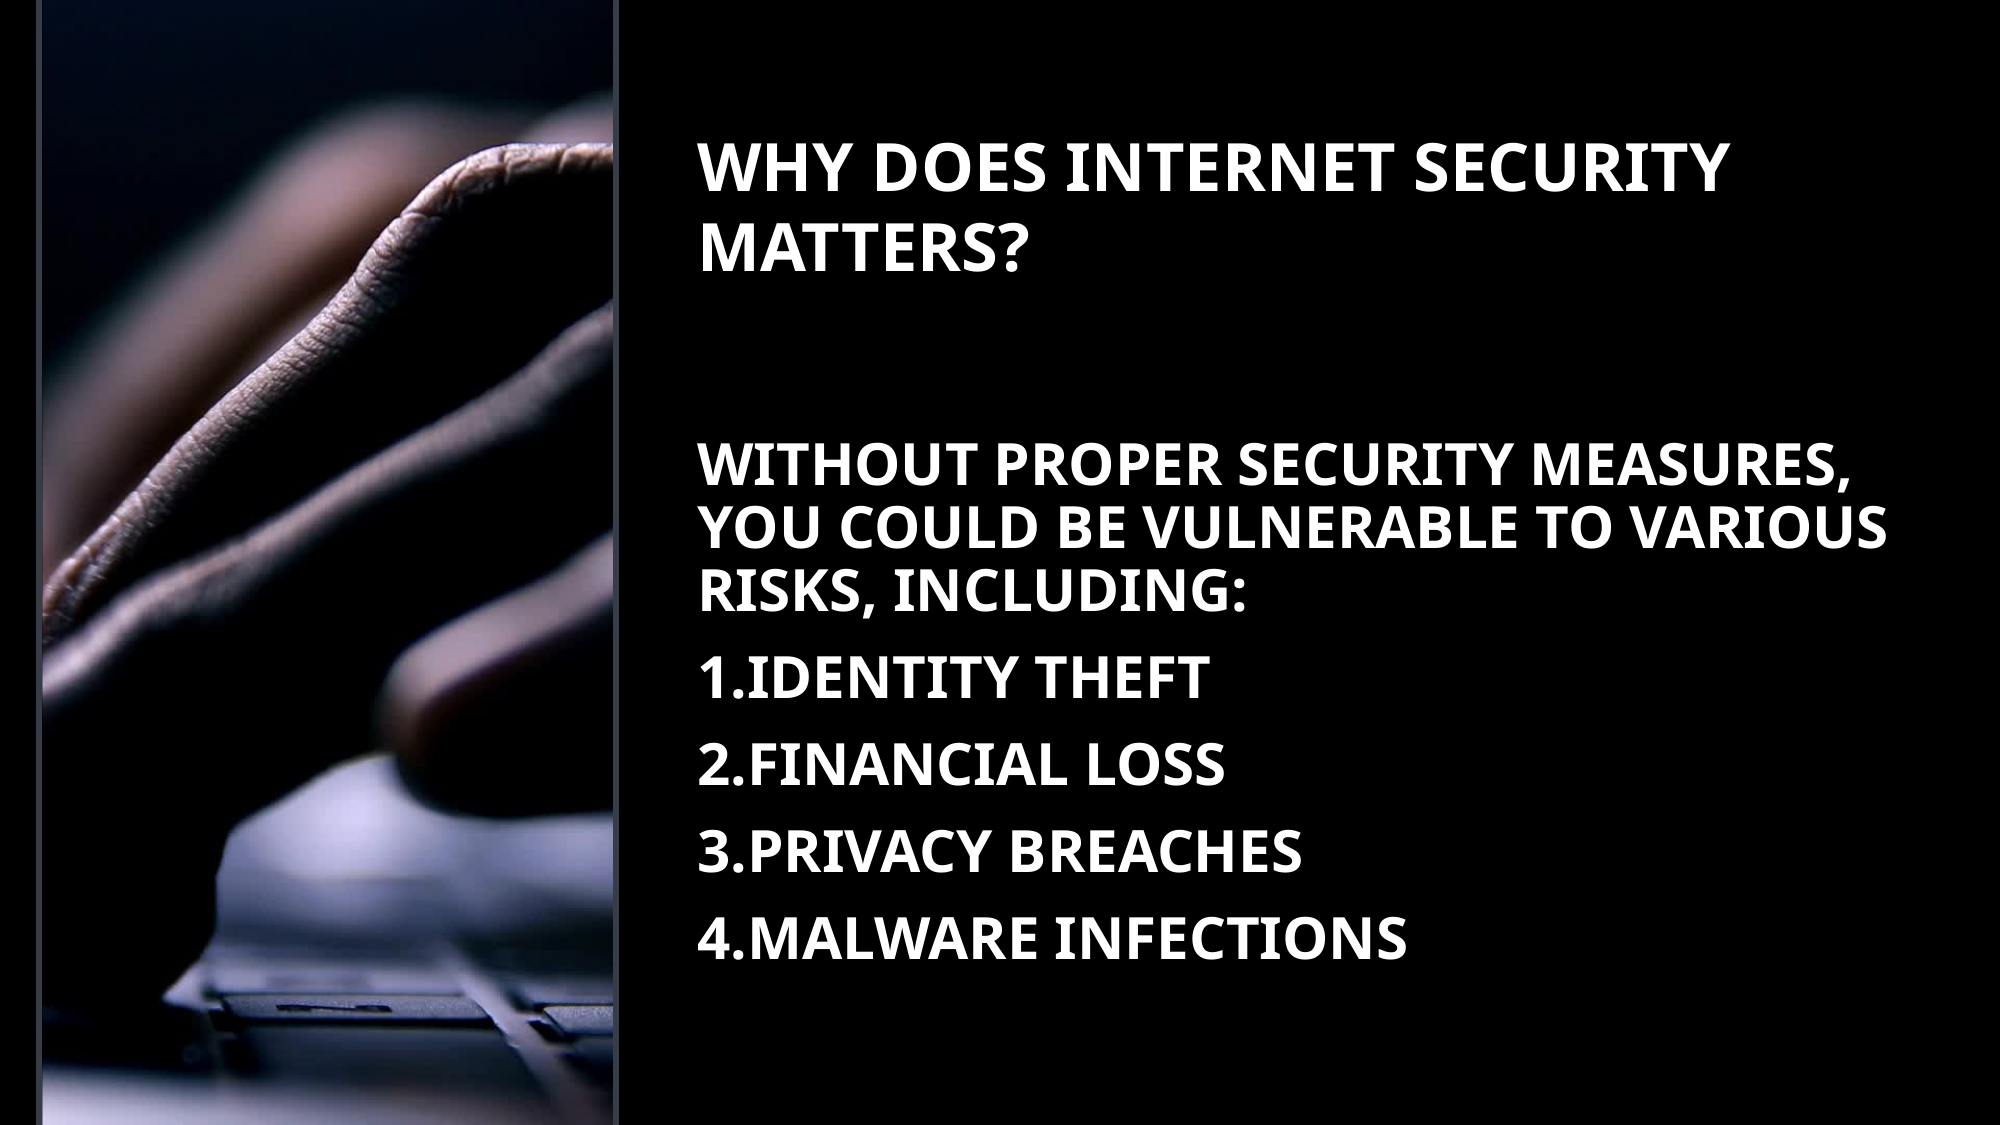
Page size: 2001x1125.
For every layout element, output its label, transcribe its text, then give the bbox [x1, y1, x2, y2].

list Without proper security measures, you could be vulnerable to various risks, including: Identity Theft Financial Loss Privacy Breaches Malware Infections [682, 384, 1927, 1024]
picture [42, 0, 614, 1125]
title WHY DOES internet security matters? [682, 48, 1789, 361]
